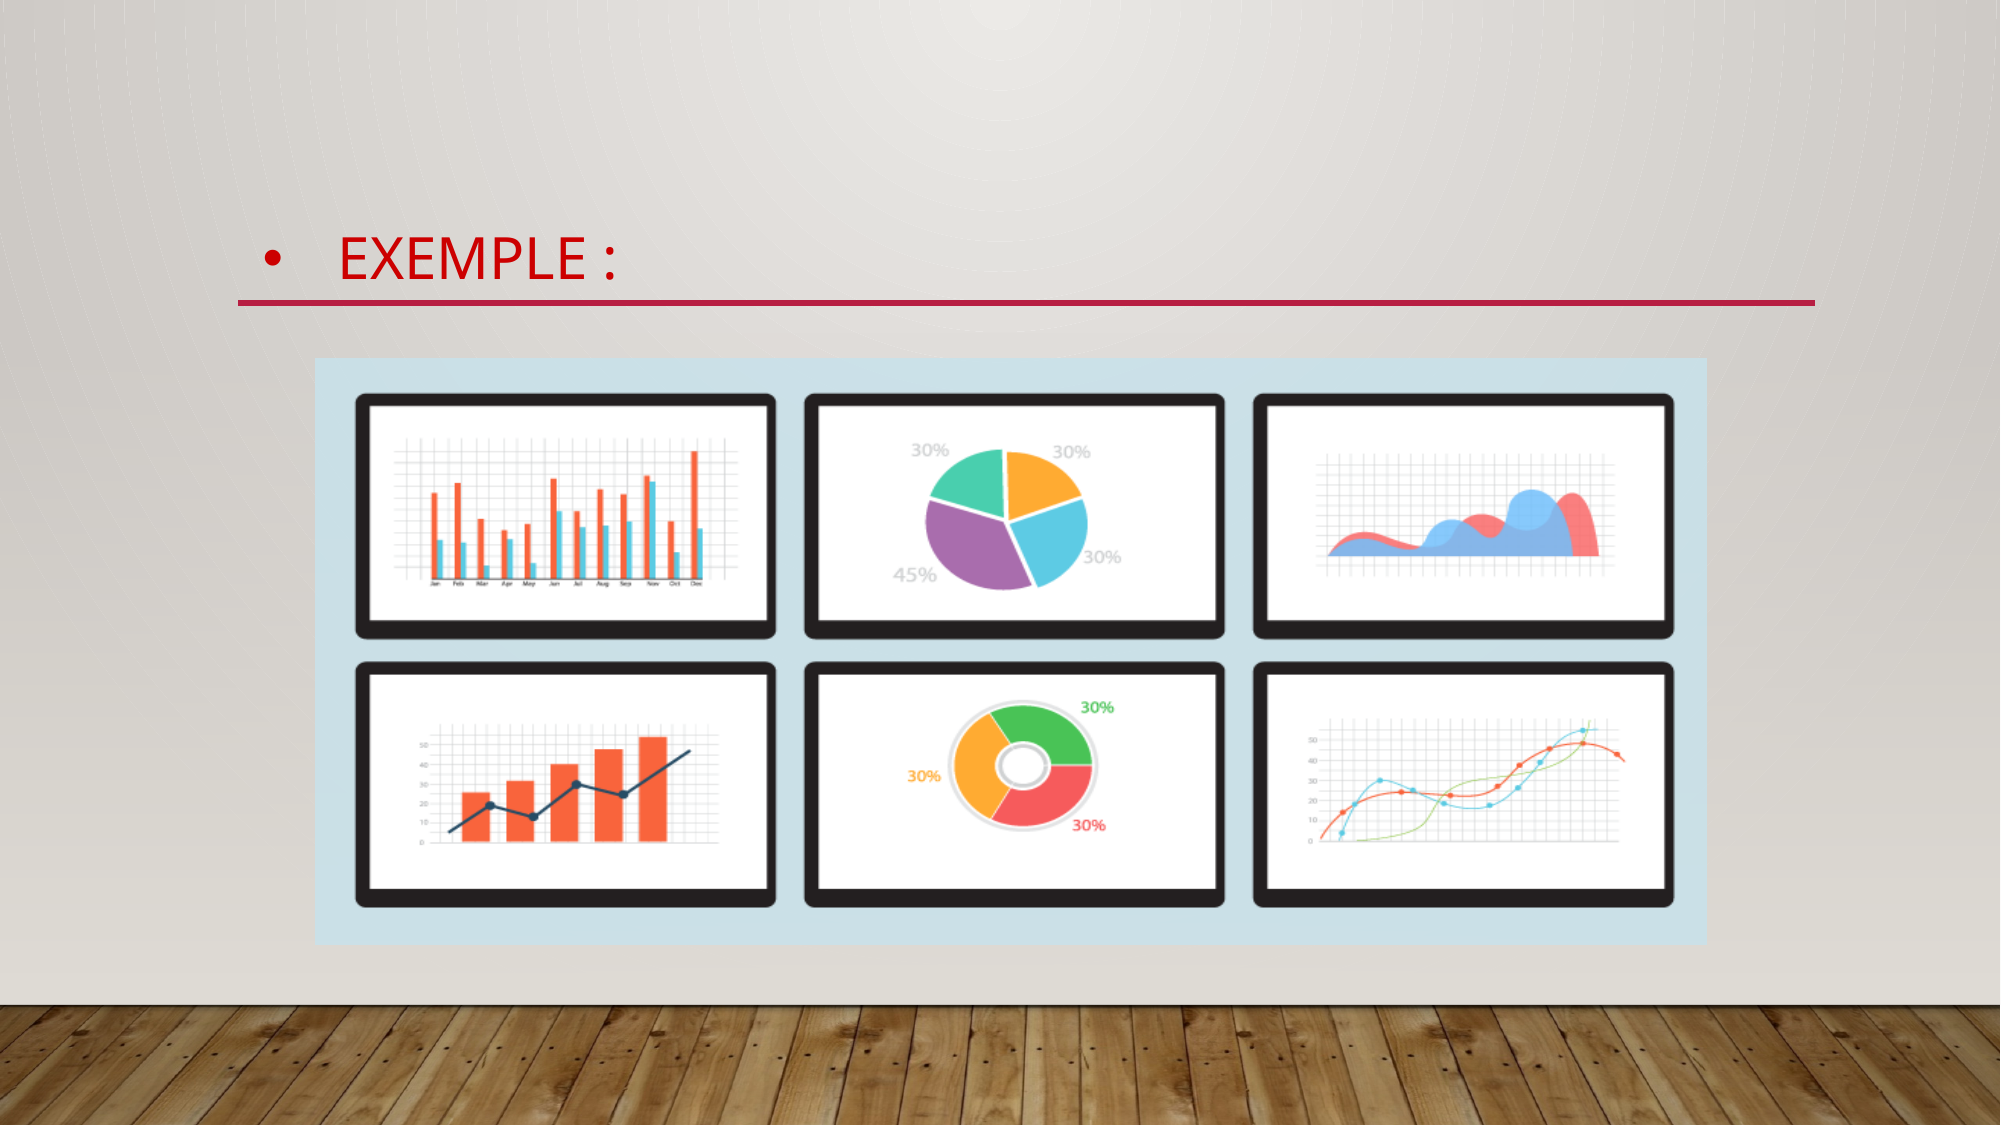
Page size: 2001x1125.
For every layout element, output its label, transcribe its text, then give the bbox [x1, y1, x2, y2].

title Exemple : [247, 221, 1753, 322]
picture [0, 1005, 2000, 1125]
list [314, 358, 1707, 945]
